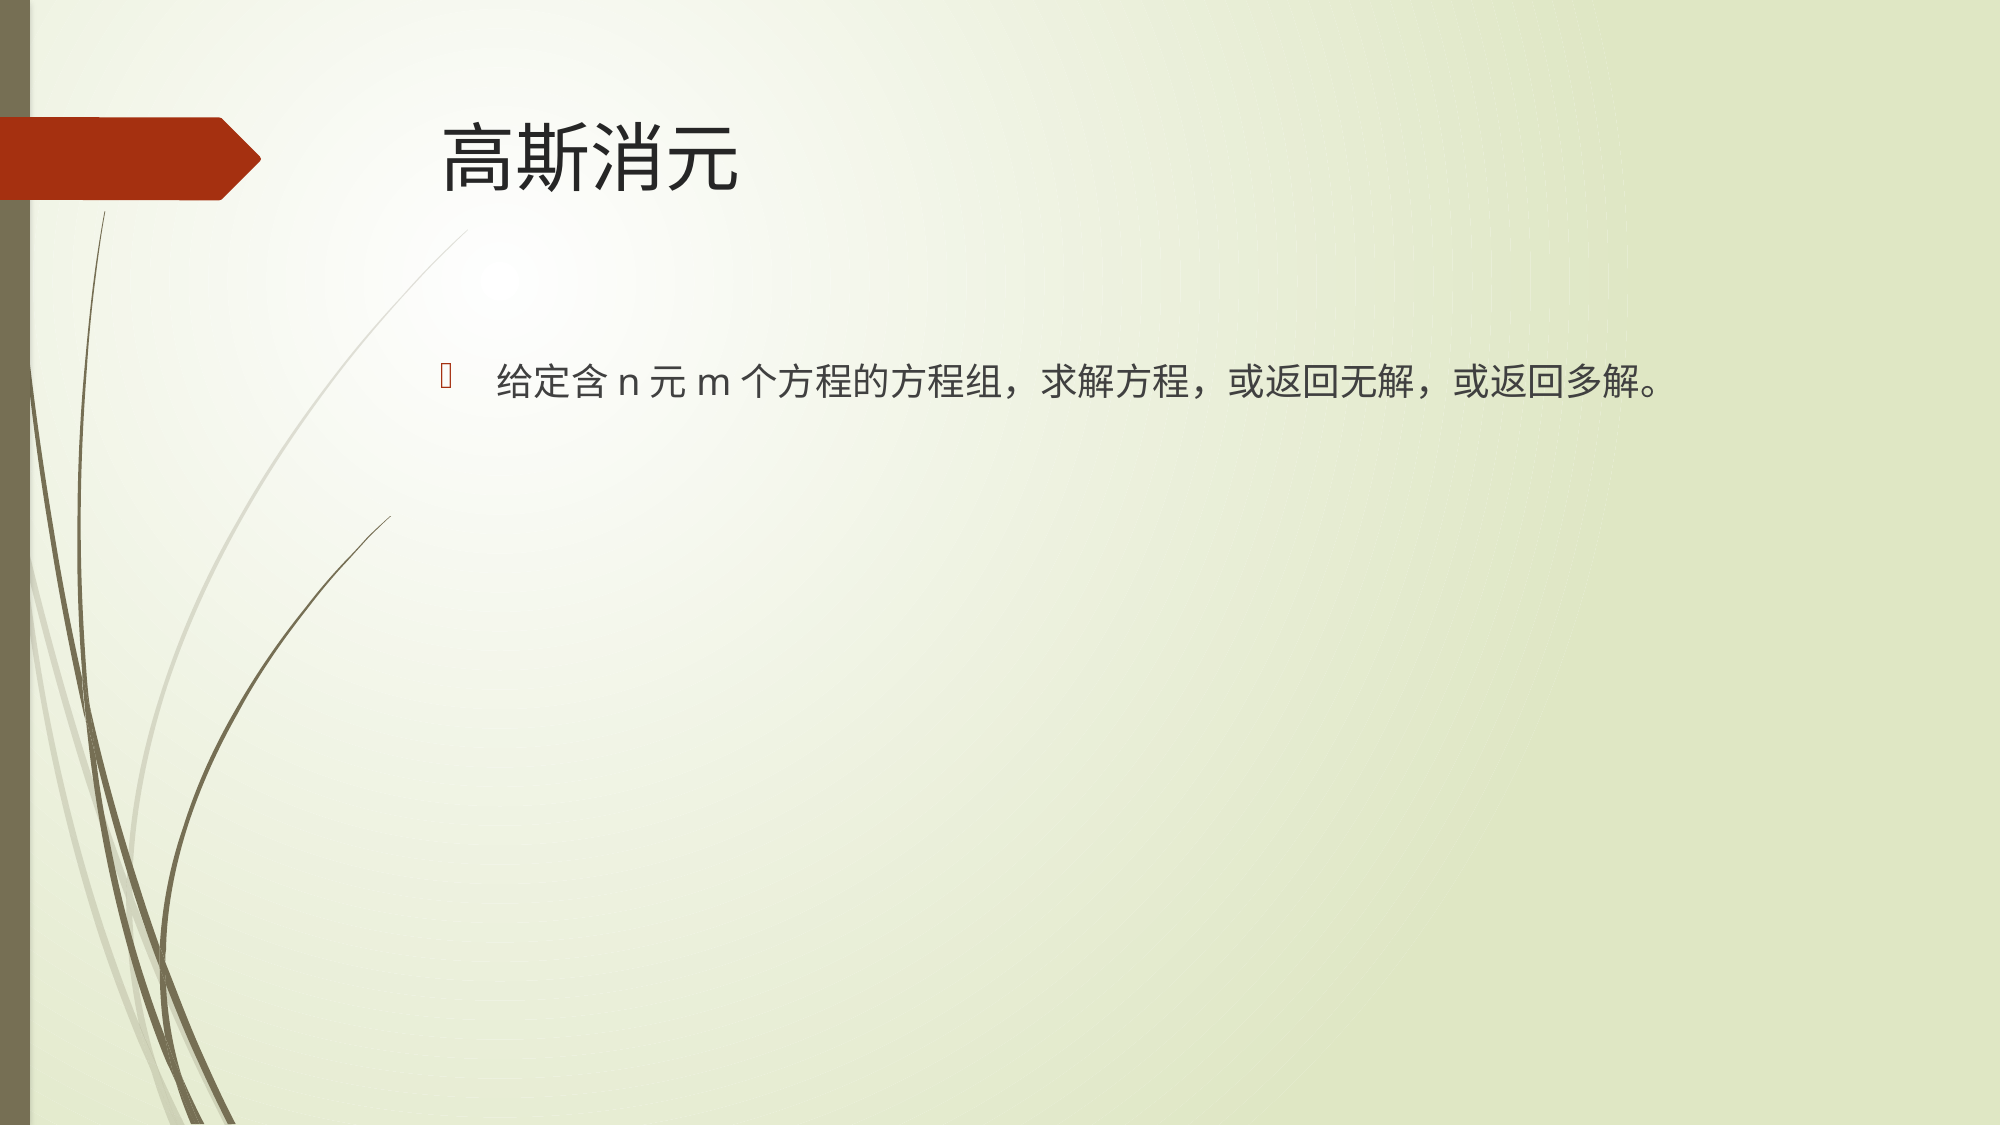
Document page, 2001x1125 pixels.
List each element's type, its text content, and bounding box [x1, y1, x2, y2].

list 给定含n元m个方程的方程组，求解方程，或返回无解，或返回多解。 [424, 350, 1888, 970]
title 高斯消元 [425, 102, 1888, 313]
